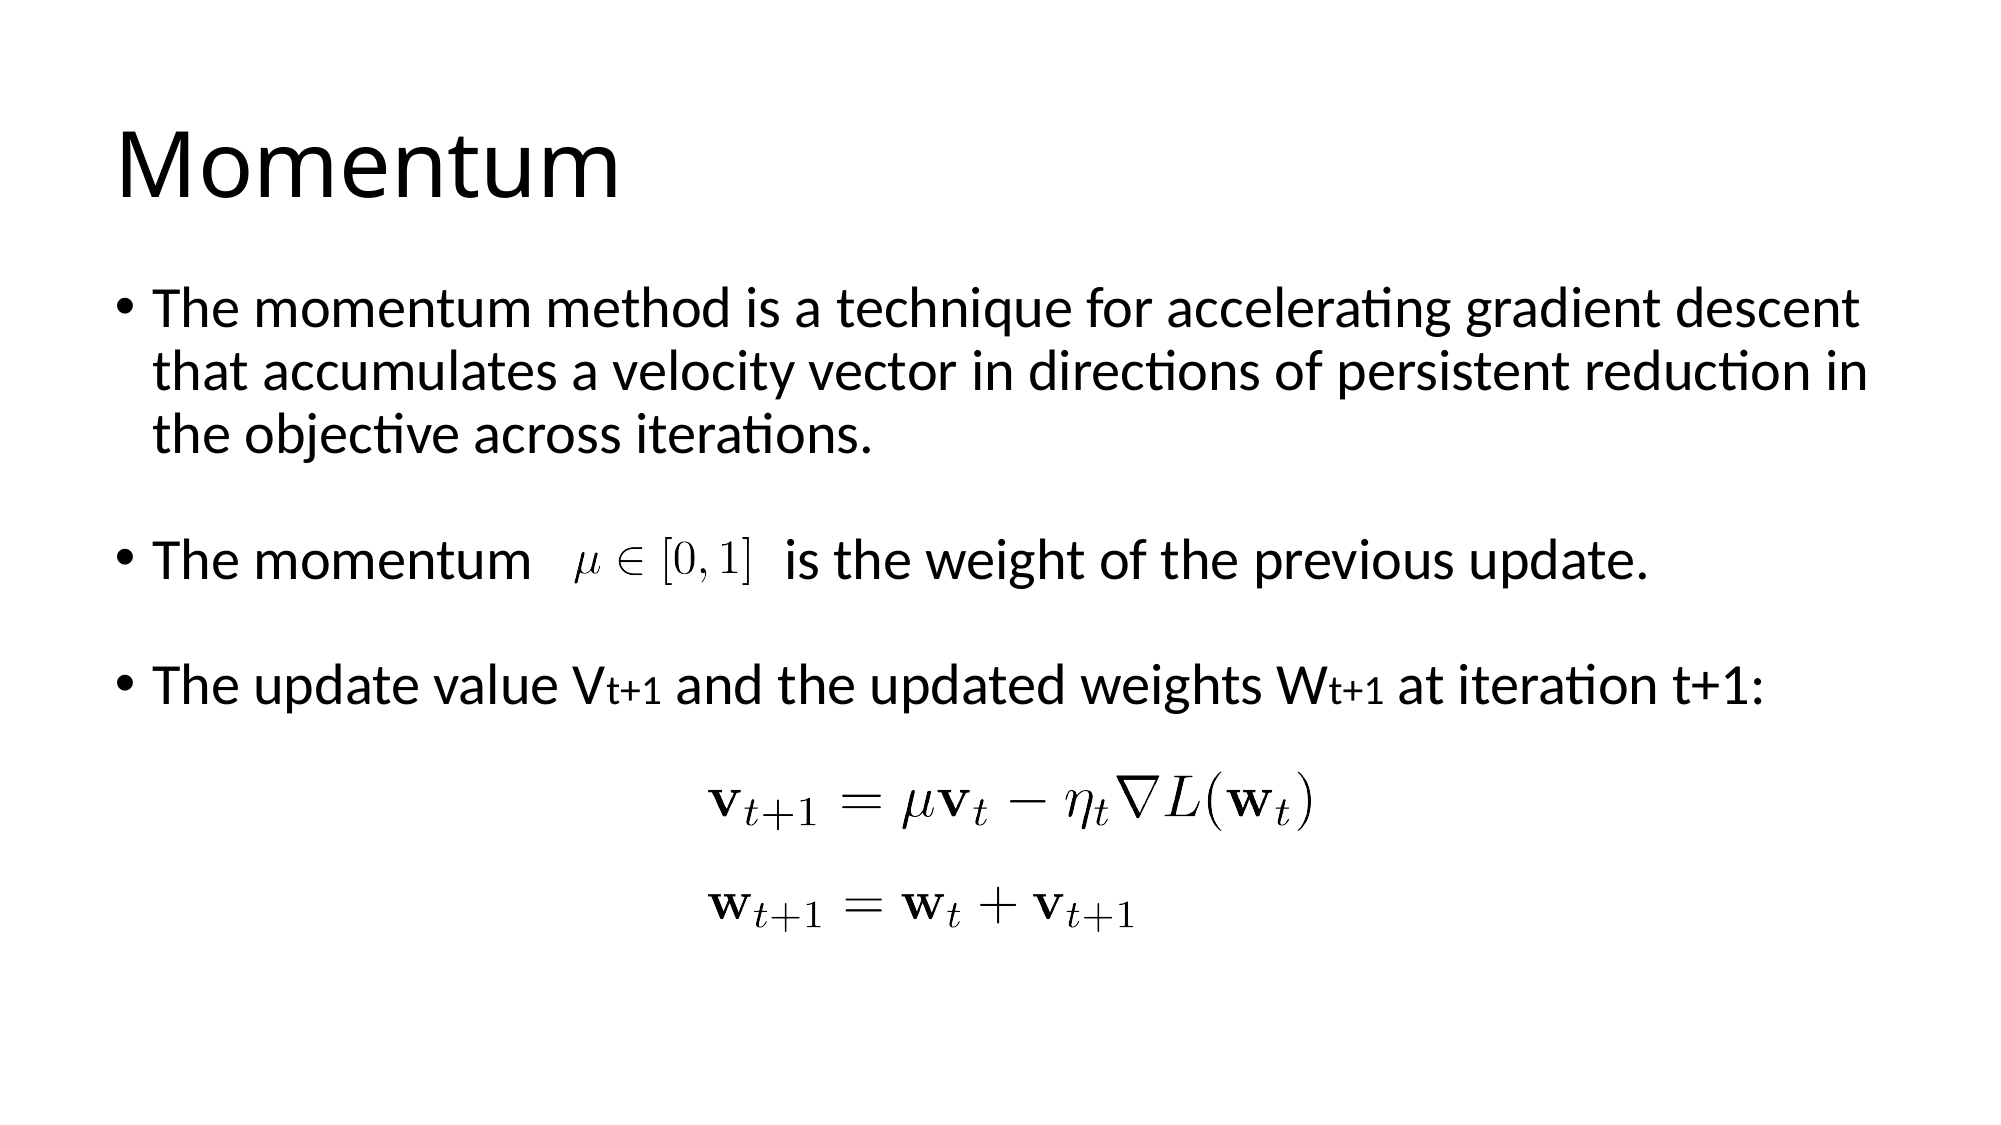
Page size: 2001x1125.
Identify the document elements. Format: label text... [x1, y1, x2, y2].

title Momentum [99, 45, 1900, 233]
picture [708, 771, 1311, 831]
picture [573, 537, 749, 585]
picture [708, 886, 1133, 932]
list The momentum method is a technique for accelerating gradient descent that accumulates a velocity vector in directions of persistent reduction in the objective across iterations. The momentum is the weight of the previous update. The update value Vt+1 and the updated weights Wt+1 at iteration t+1: [99, 262, 1900, 1078]
